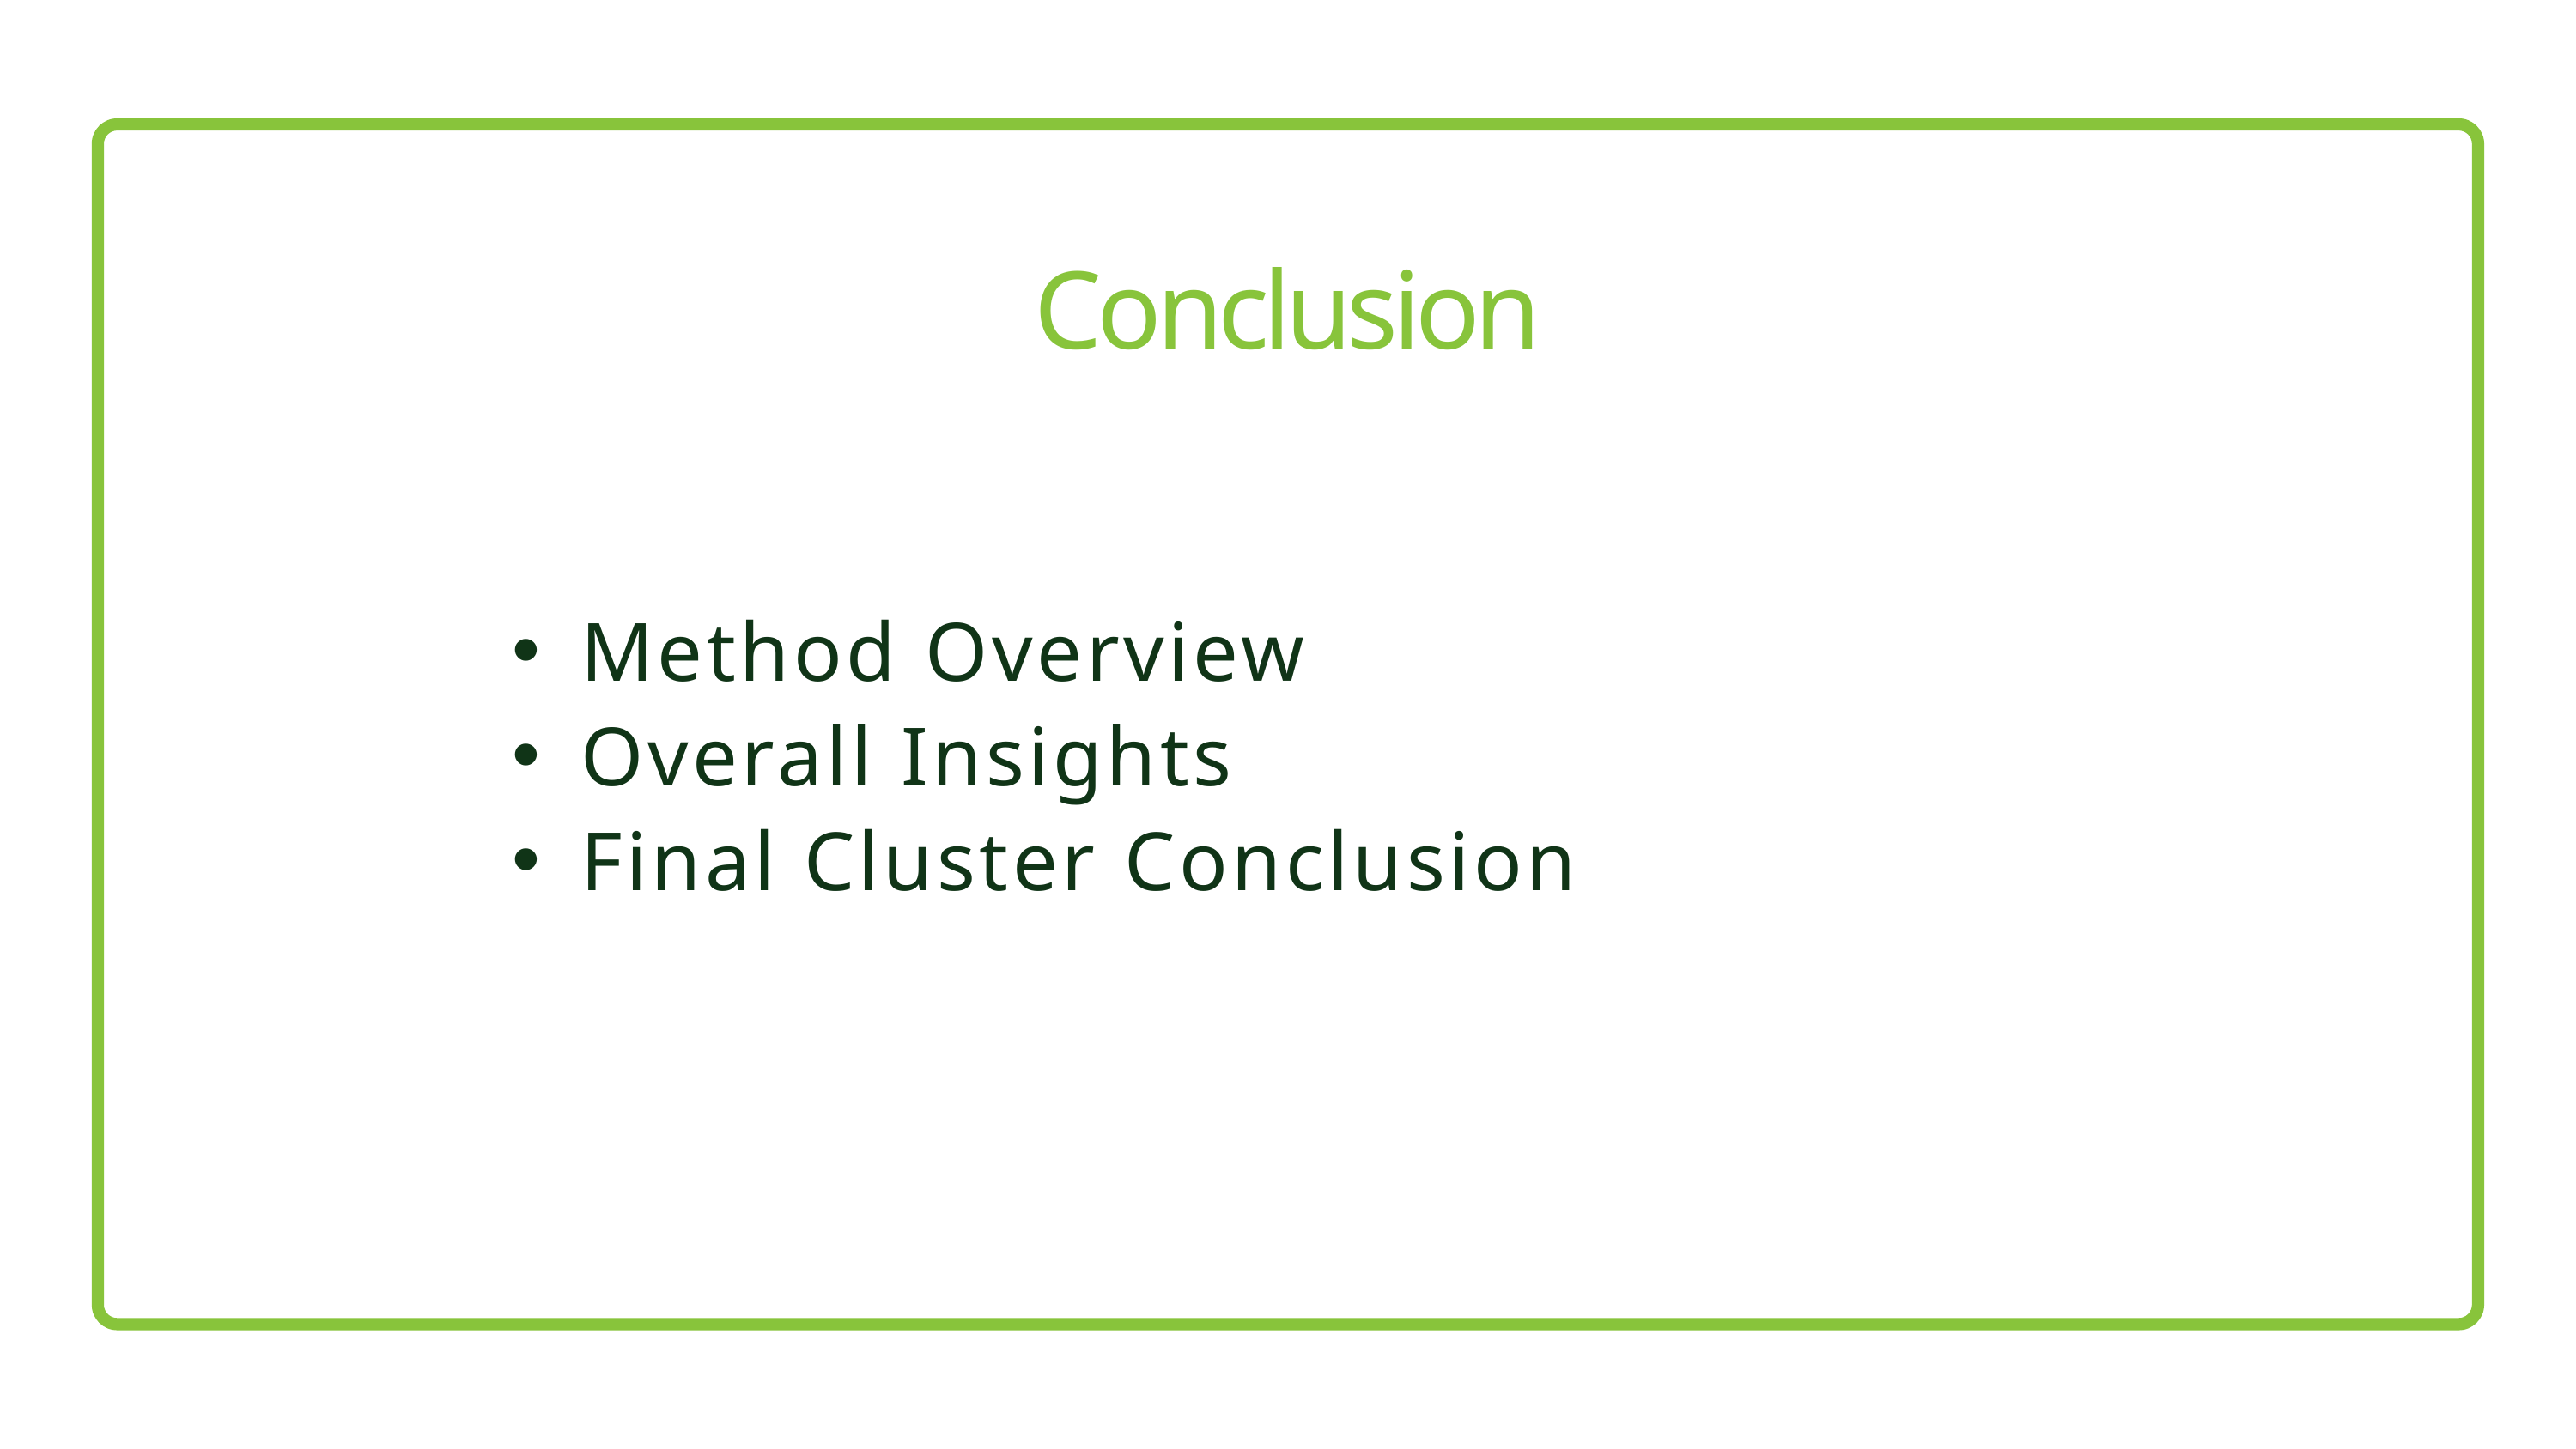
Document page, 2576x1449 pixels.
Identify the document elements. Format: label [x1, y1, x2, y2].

text_box [91, 118, 2485, 1331]
